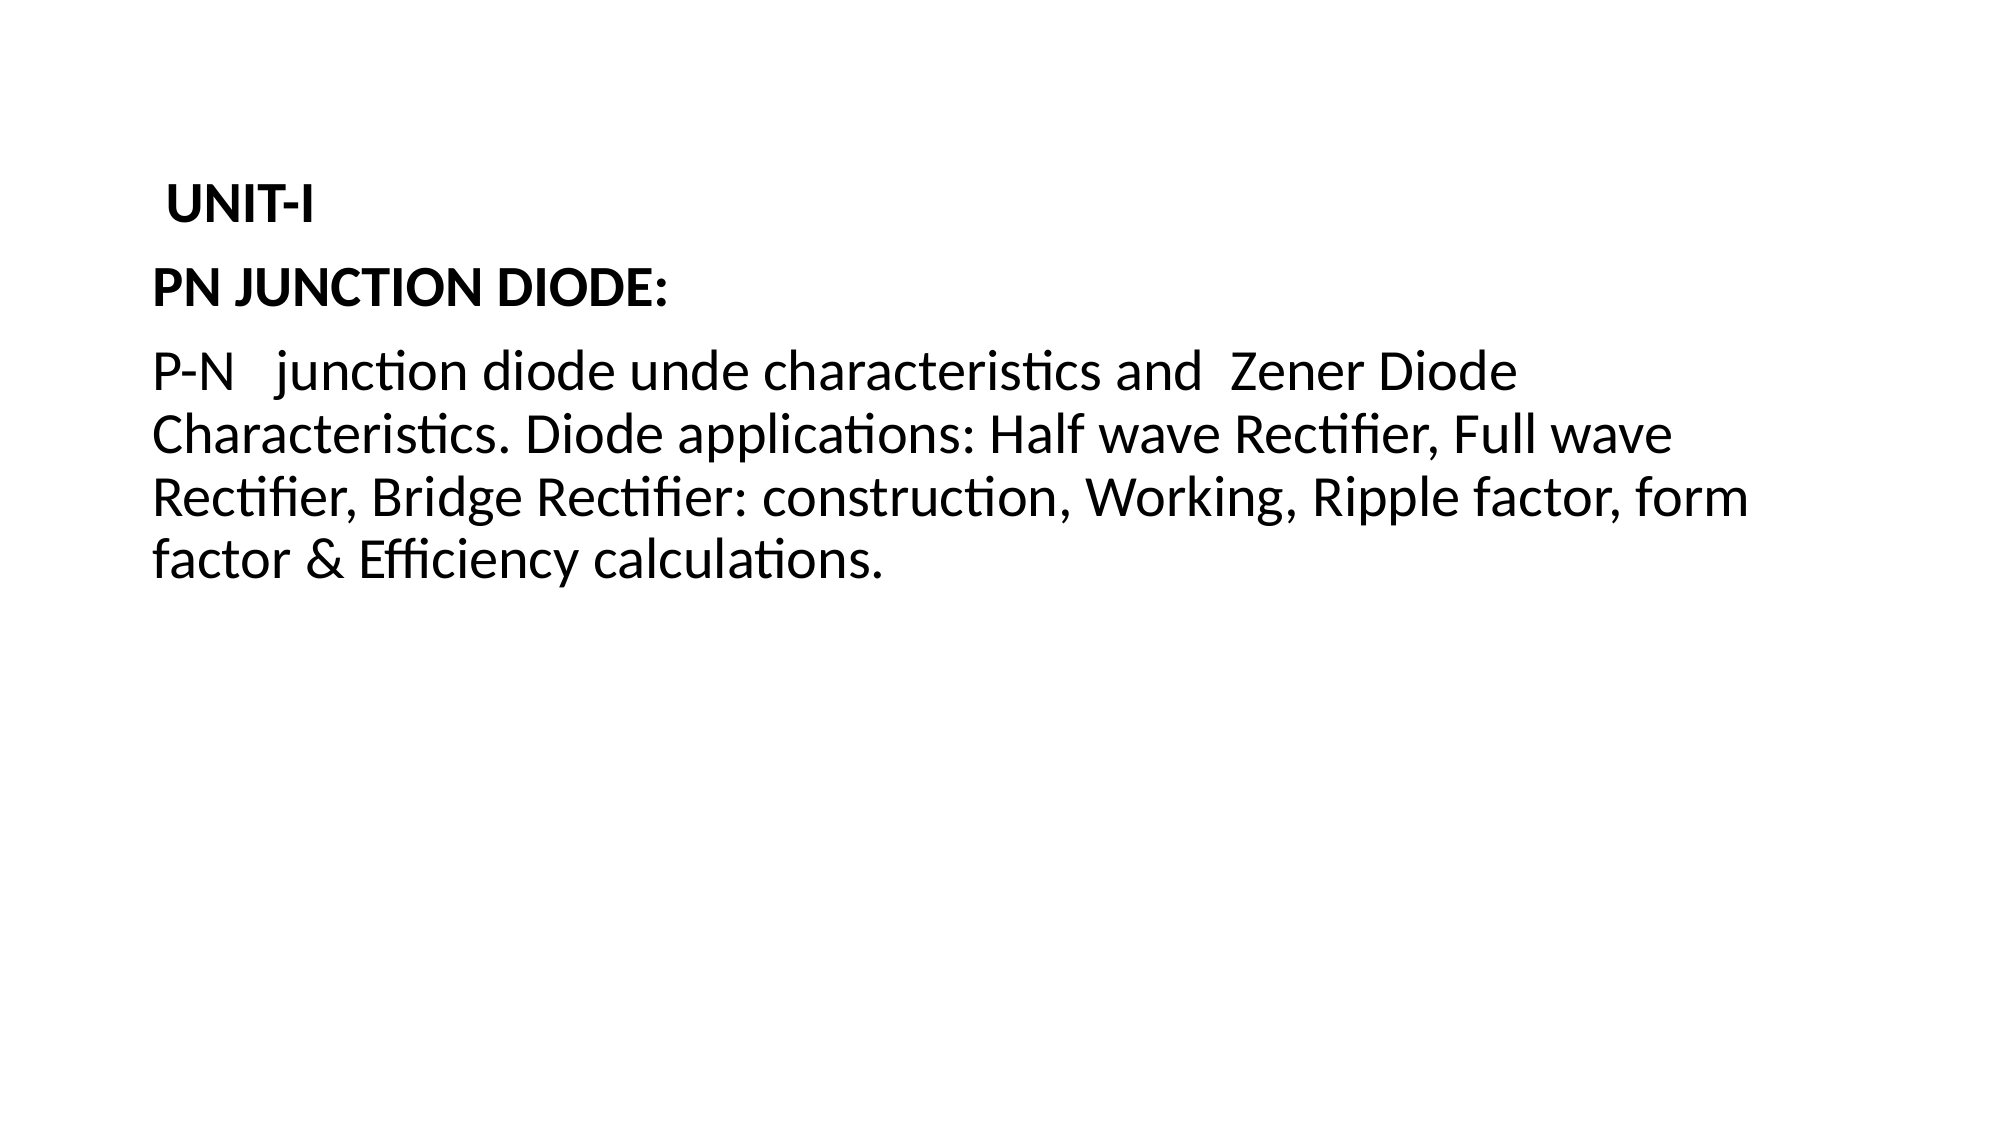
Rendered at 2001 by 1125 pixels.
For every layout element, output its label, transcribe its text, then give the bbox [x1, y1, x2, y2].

list UNIT-I PN JUNCTION DIODE: P-N junction diode unde characteristics and Zener Diode Characteristics. Diode applications: Half wave Rectifier, Full wave Rectifier, Bridge Rectifier: construction, Working, Ripple factor, form factor & Efficiency calculations. [137, 164, 1863, 759]
